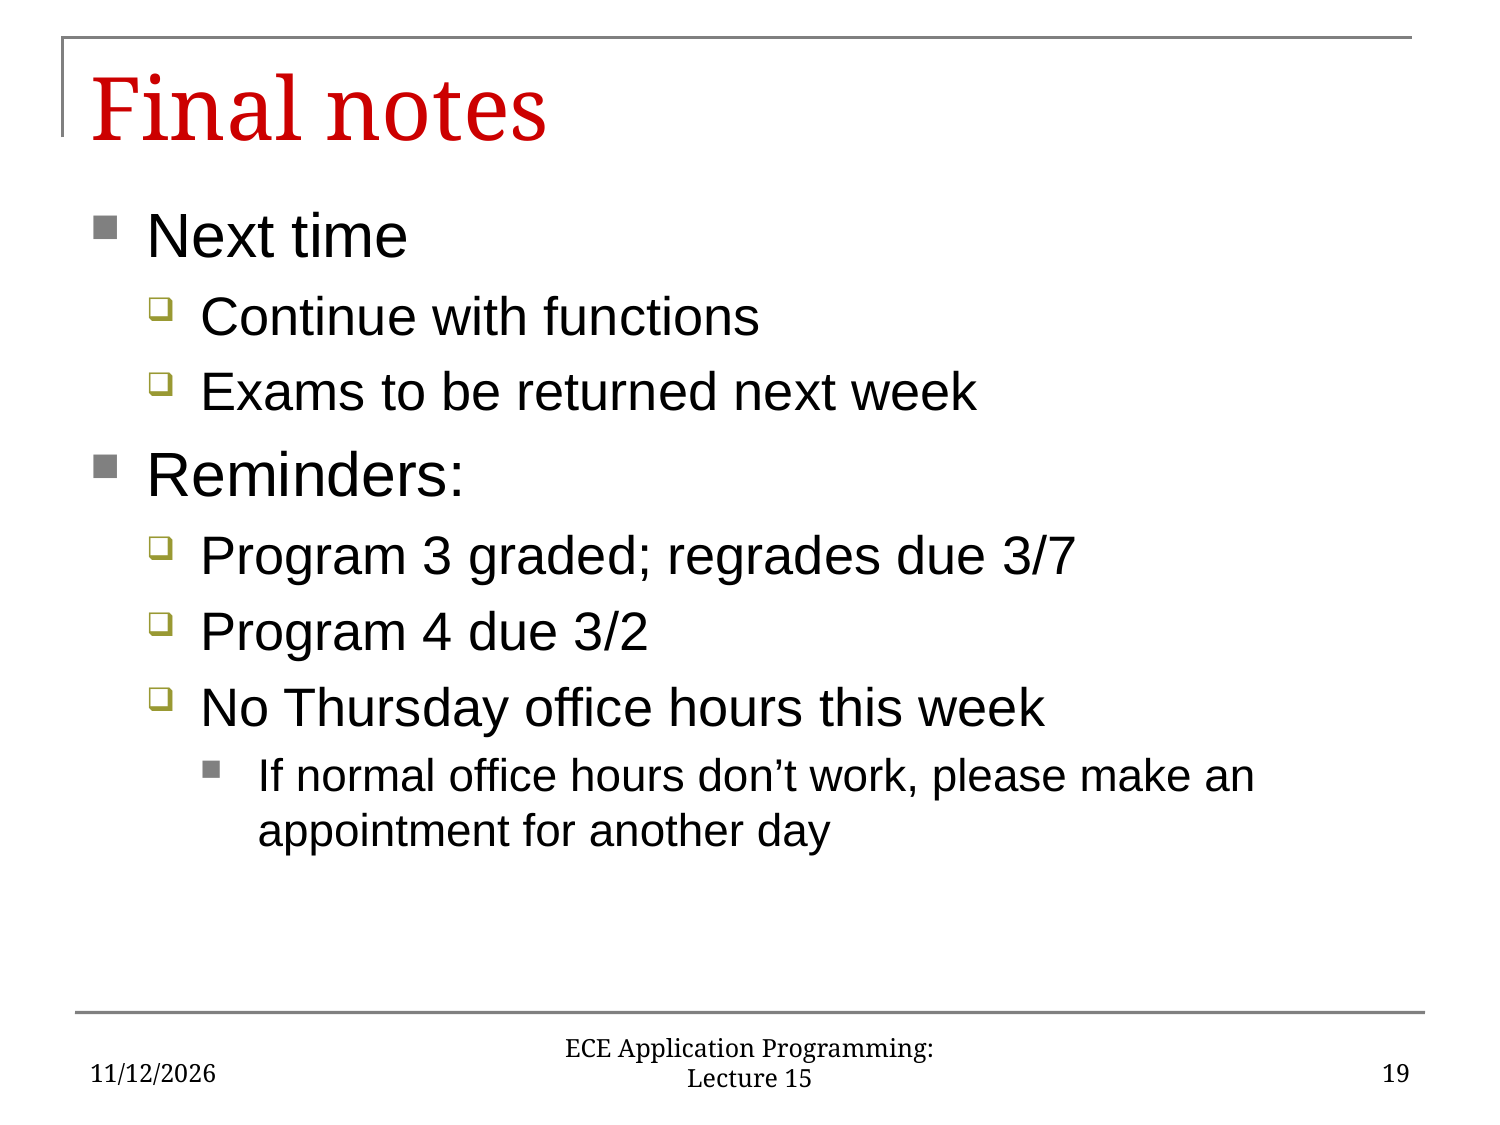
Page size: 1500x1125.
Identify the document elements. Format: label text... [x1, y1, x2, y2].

footer ECE Application Programming: Lecture 15 [512, 1024, 988, 1101]
slide_number 19 [1074, 1023, 1426, 1100]
title Final notes [75, 45, 1425, 163]
list Next time Continue with functions Exams to be returned next week Reminders: Program 3 graded; regrades due 3/7 Program 4 due 3/2 No Thursday office hours this week If normal office hours don’t work, please make an appointment for another day [75, 187, 1425, 1006]
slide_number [74, 1023, 426, 1100]
